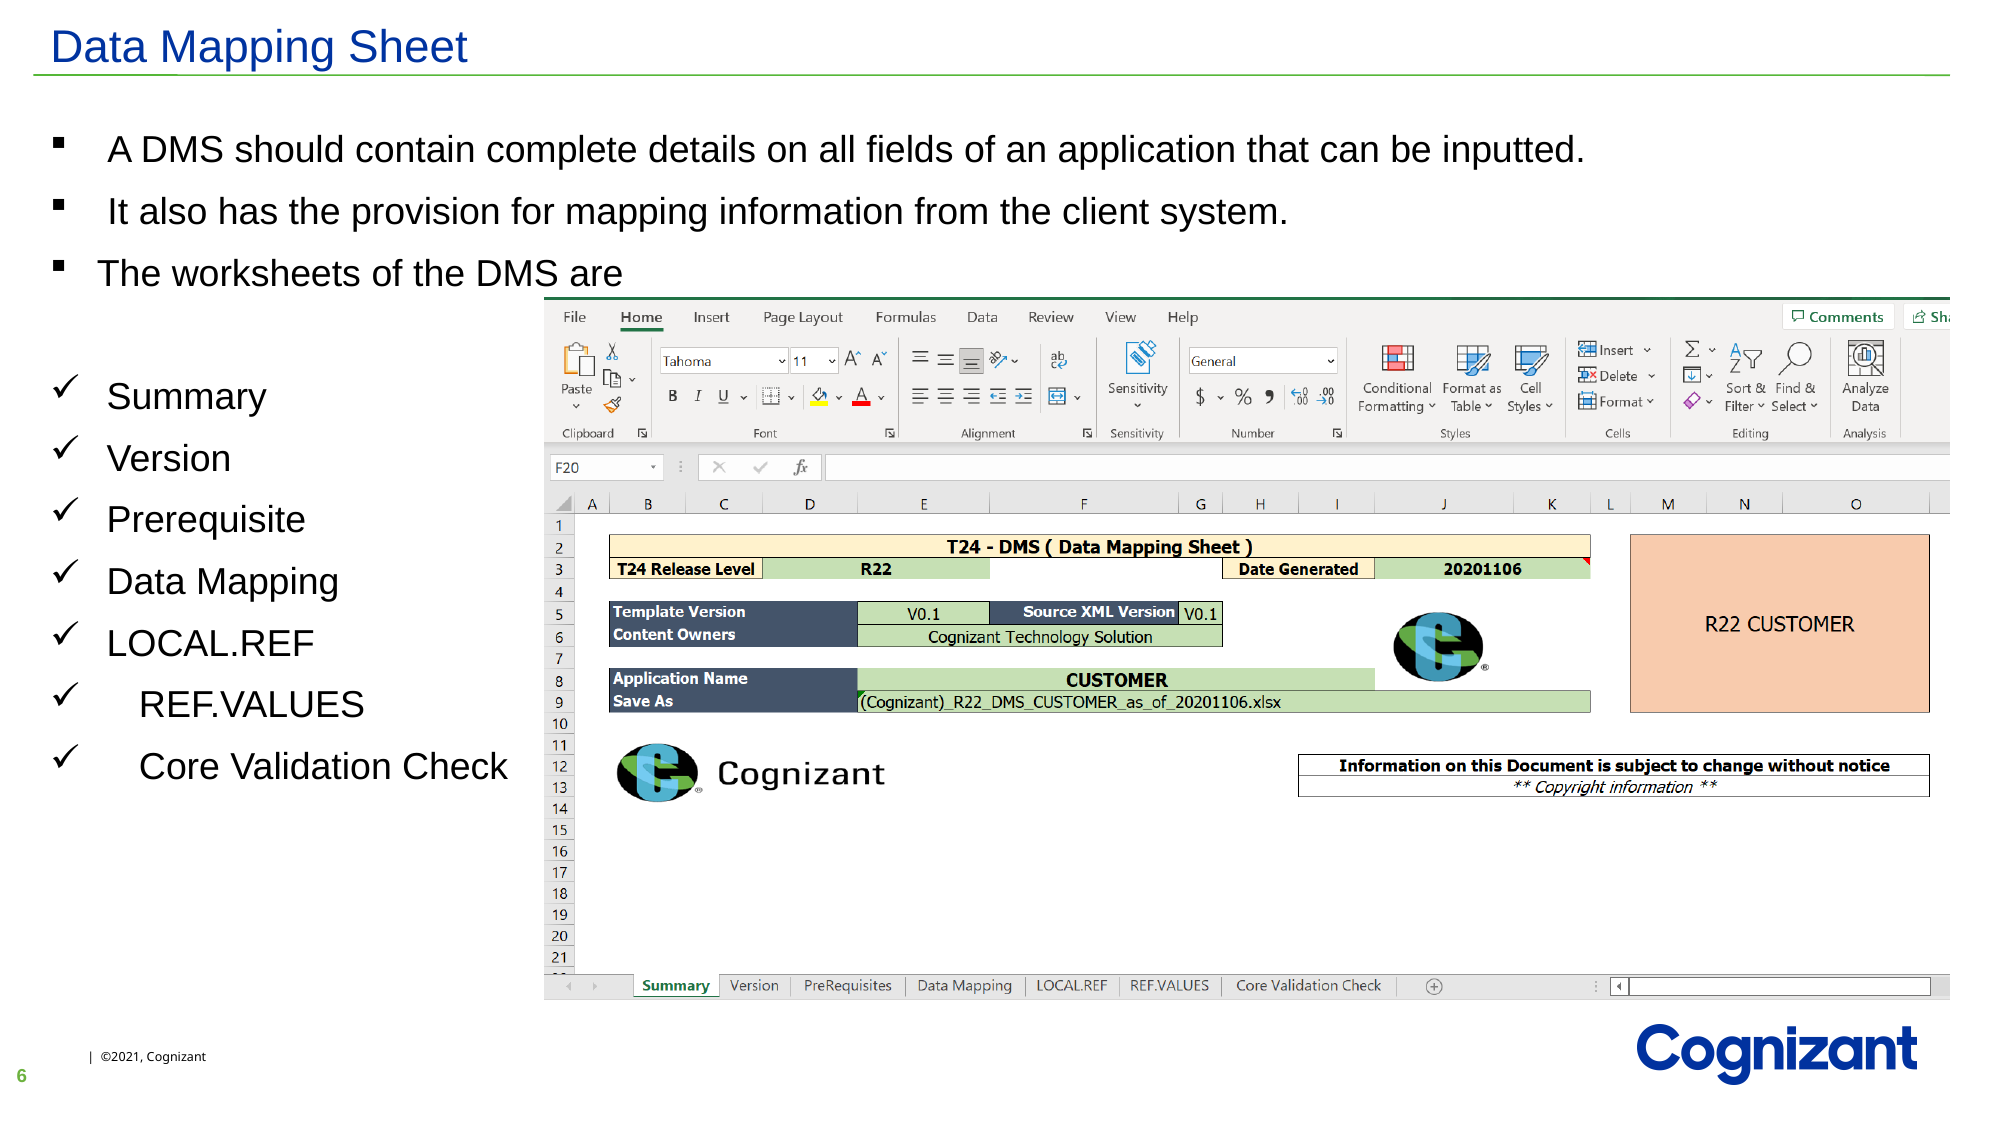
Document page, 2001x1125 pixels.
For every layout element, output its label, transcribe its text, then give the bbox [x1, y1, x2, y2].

slide_number 6 [16, 1037, 169, 1113]
picture [544, 297, 1950, 1000]
title Data Mapping Sheet [50, 23, 1897, 75]
picture [1637, 1024, 1917, 1085]
list A DMS should contain complete details on all fields of an application that can be inputted. It also has the provision for mapping information from the client system. The worksheets of the DMS are Summary Version Prerequisite Data Mapping LOCAL.REF REF.VALUES Core Validation Check [50, 125, 1965, 999]
